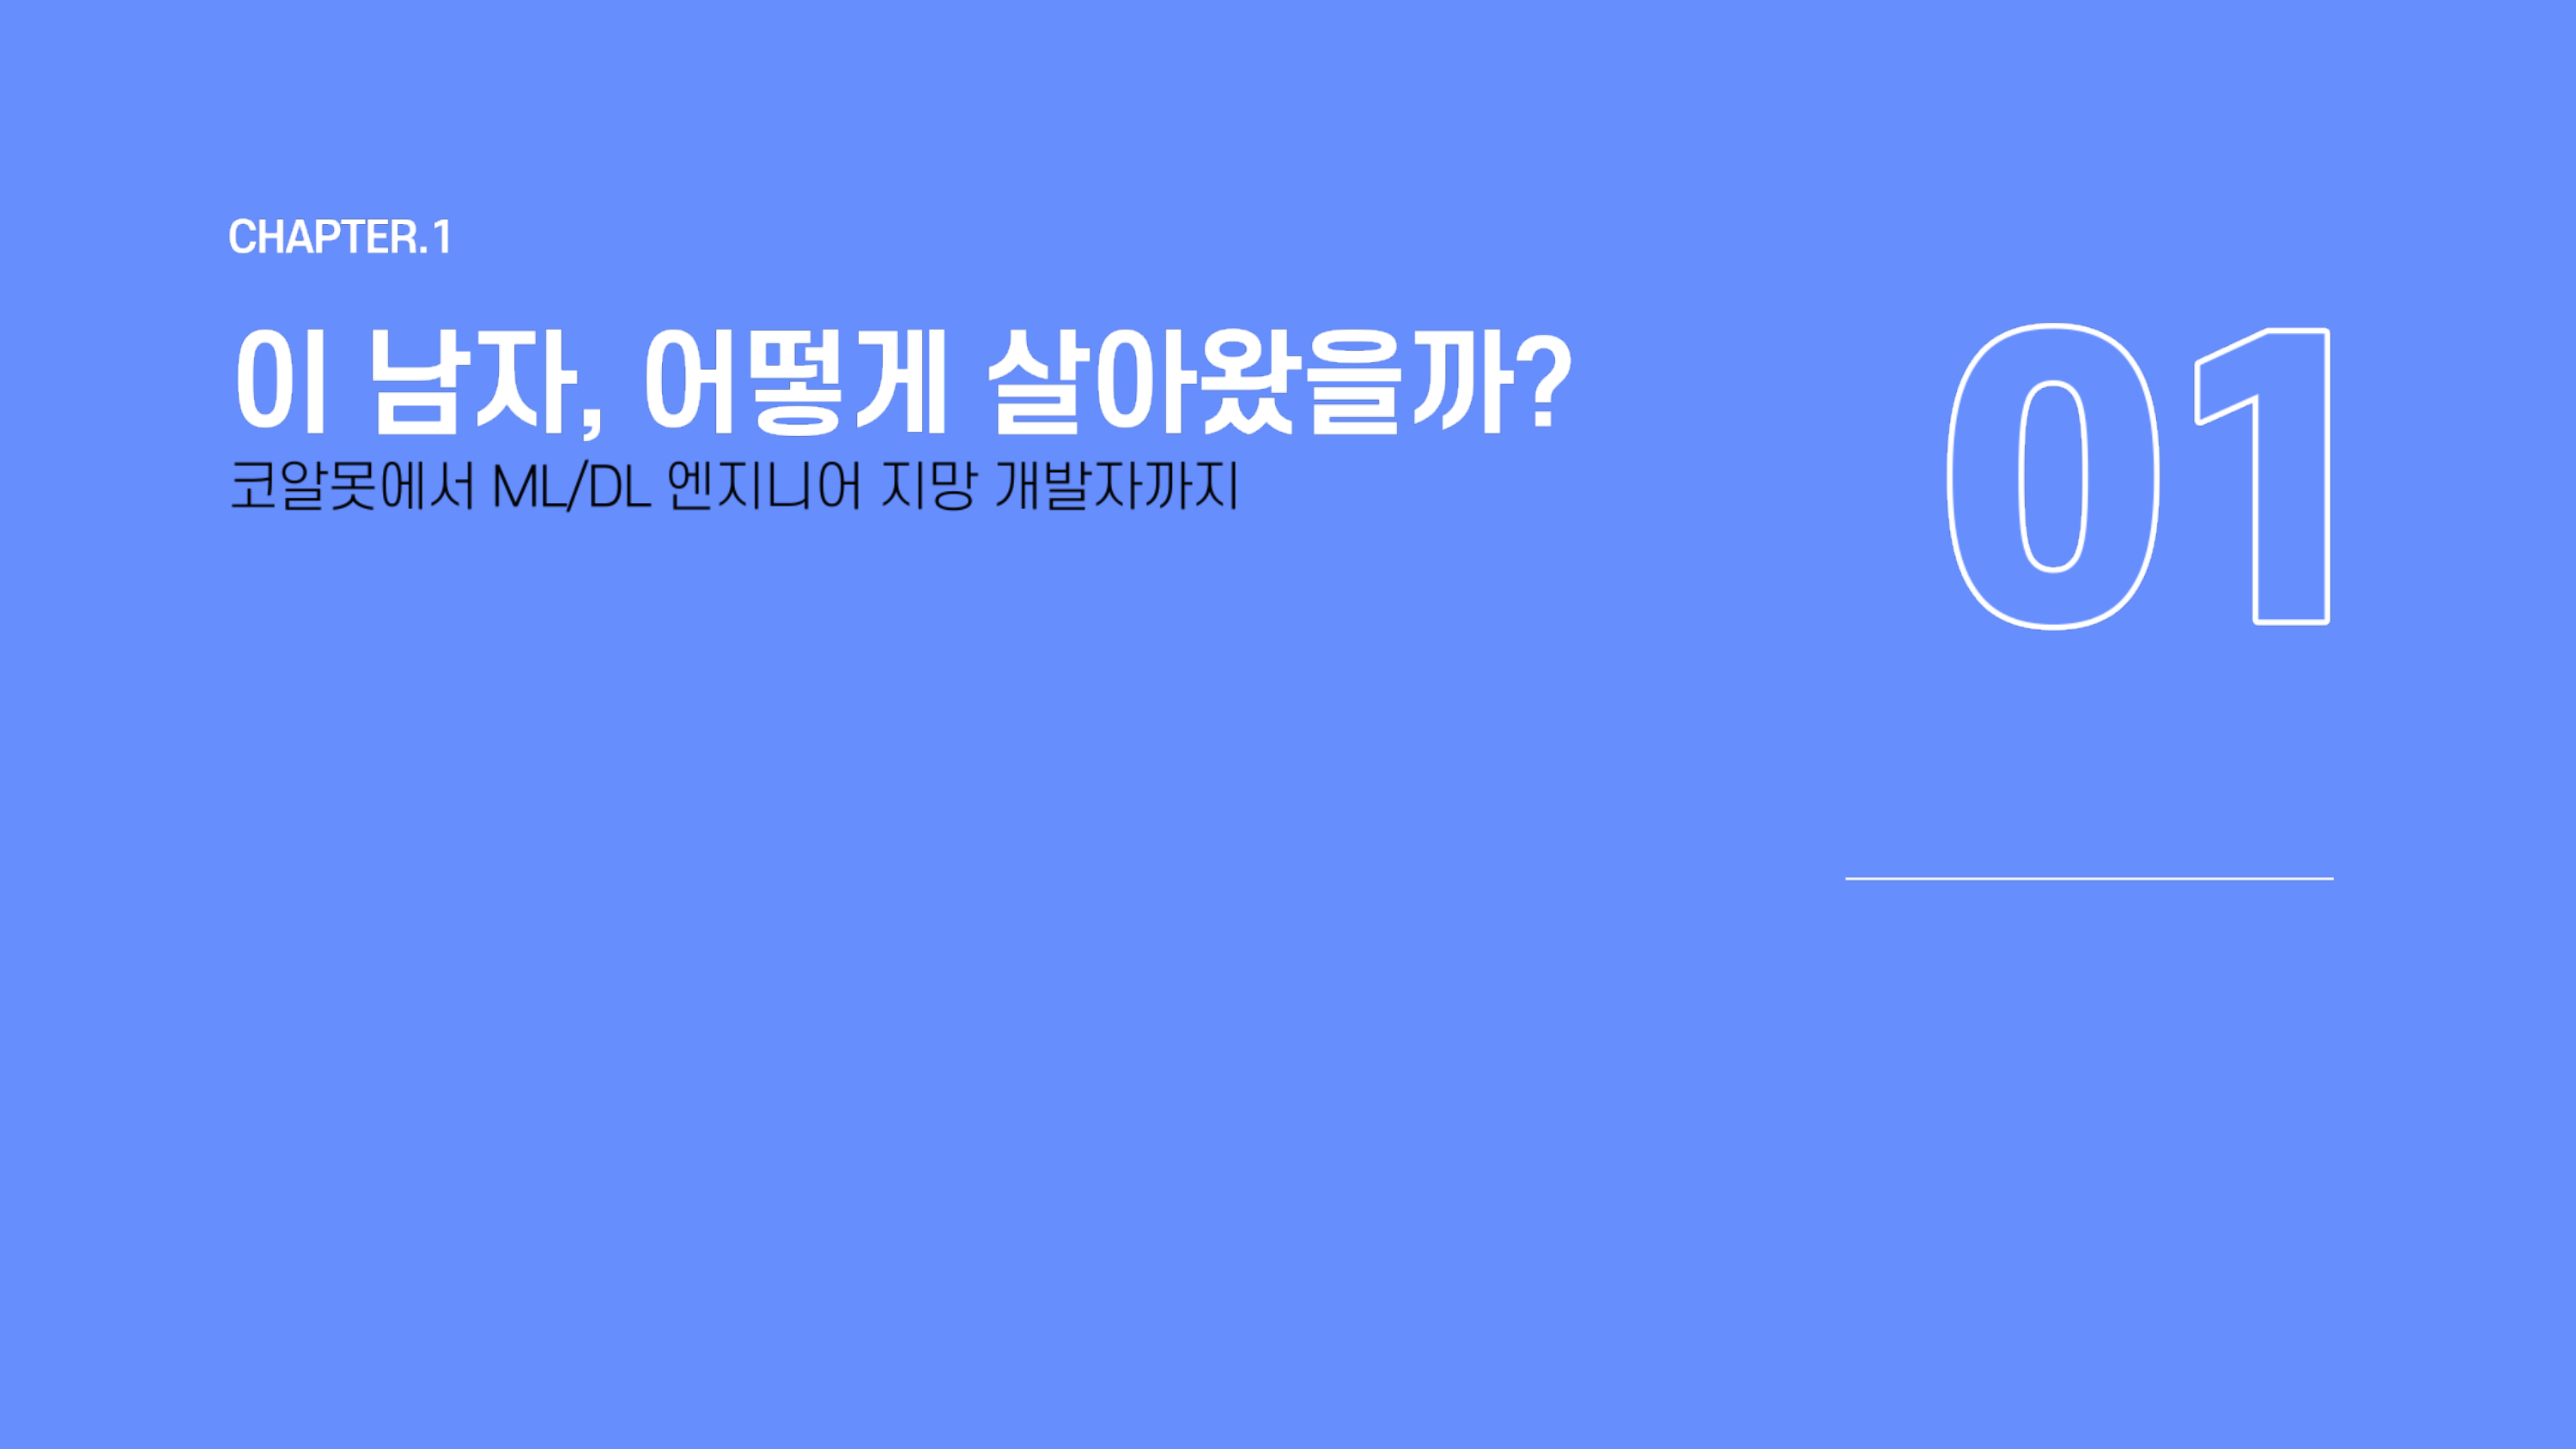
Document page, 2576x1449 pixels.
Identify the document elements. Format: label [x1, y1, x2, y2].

picture [210, 80, 2576, 1058]
